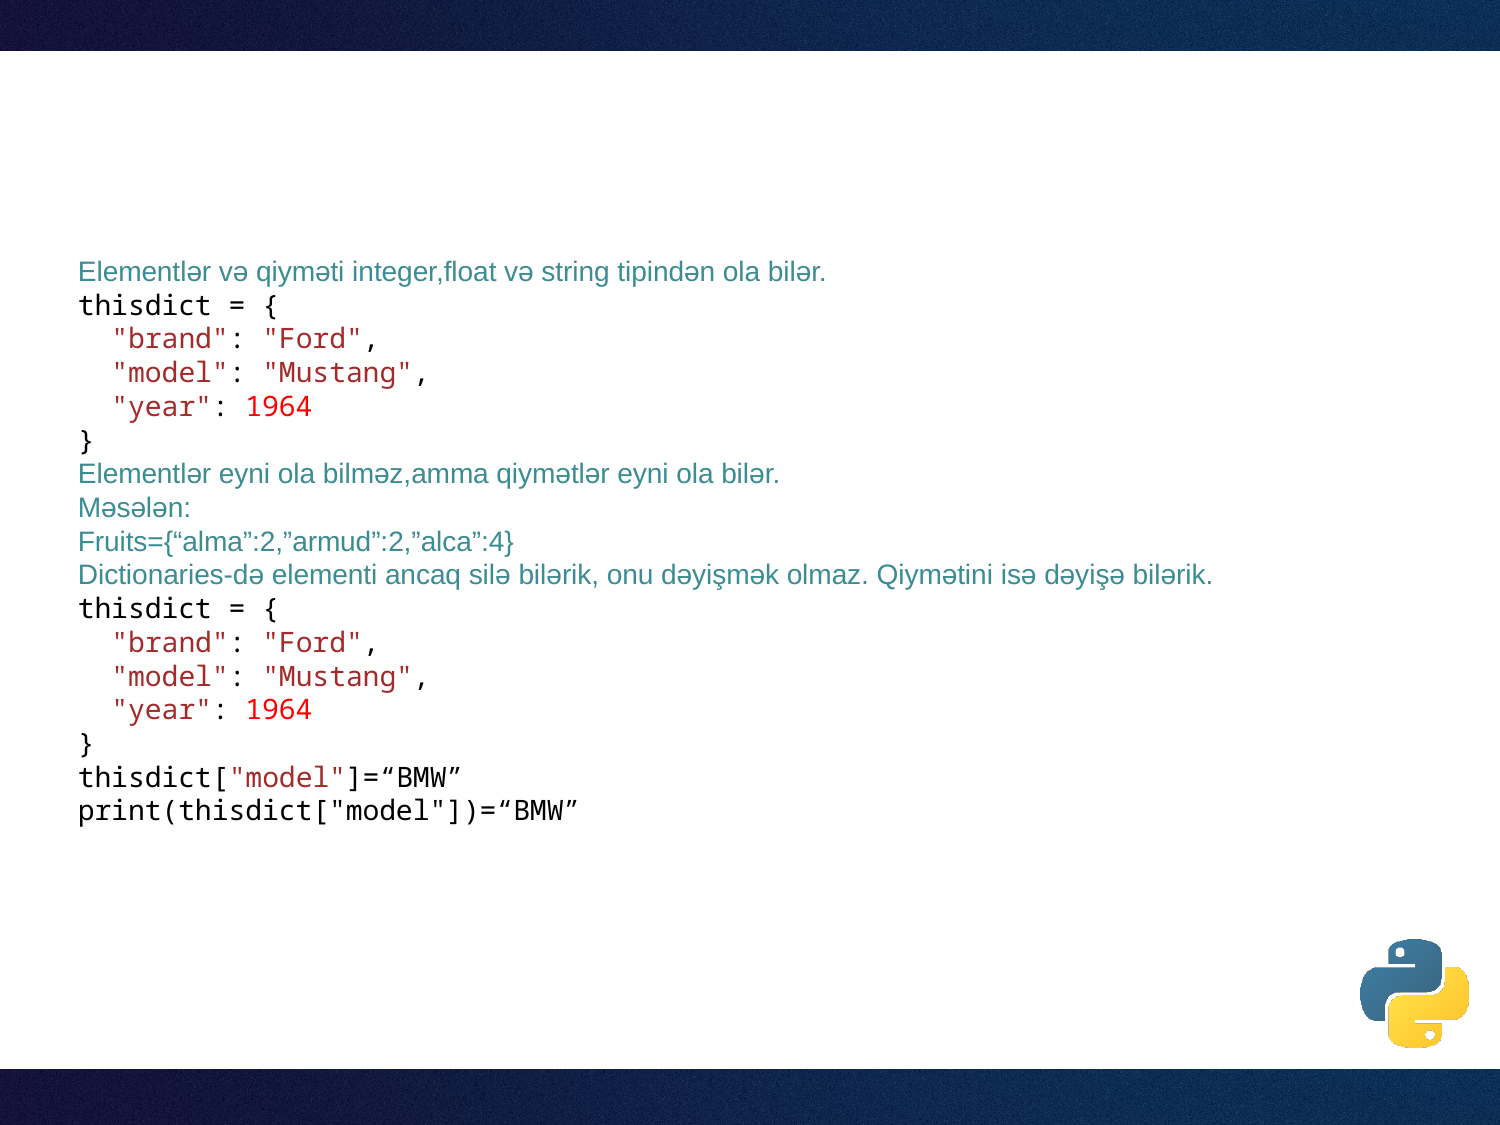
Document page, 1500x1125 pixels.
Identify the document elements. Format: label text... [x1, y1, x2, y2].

picture [0, 0, 1500, 51]
title Elementlər və qiyməti integer,float və string tipindən ola bilər. thisdict = { "brand": "Ford", "model": "Mustang", "year": 1964 } Elementlər eyni ola bilməz,amma qiymətlər eyni ola bilər. Məsələn: Fruits={“alma”:2,”armud”:2,”alca”:4} Dictionaries-də elementi ancaq silə bilərik, onu dəyişmək olmaz. Qiymətini isə dəyişə bilərik. thisdict = { "brand": "Ford", "model": "Mustang", "year": 1964 } thisdict["model"]=“BMW” print(thisdict["model"])=“BMW” [63, 214, 1366, 941]
picture [1360, 939, 1469, 1048]
picture [0, 1069, 1500, 1125]
